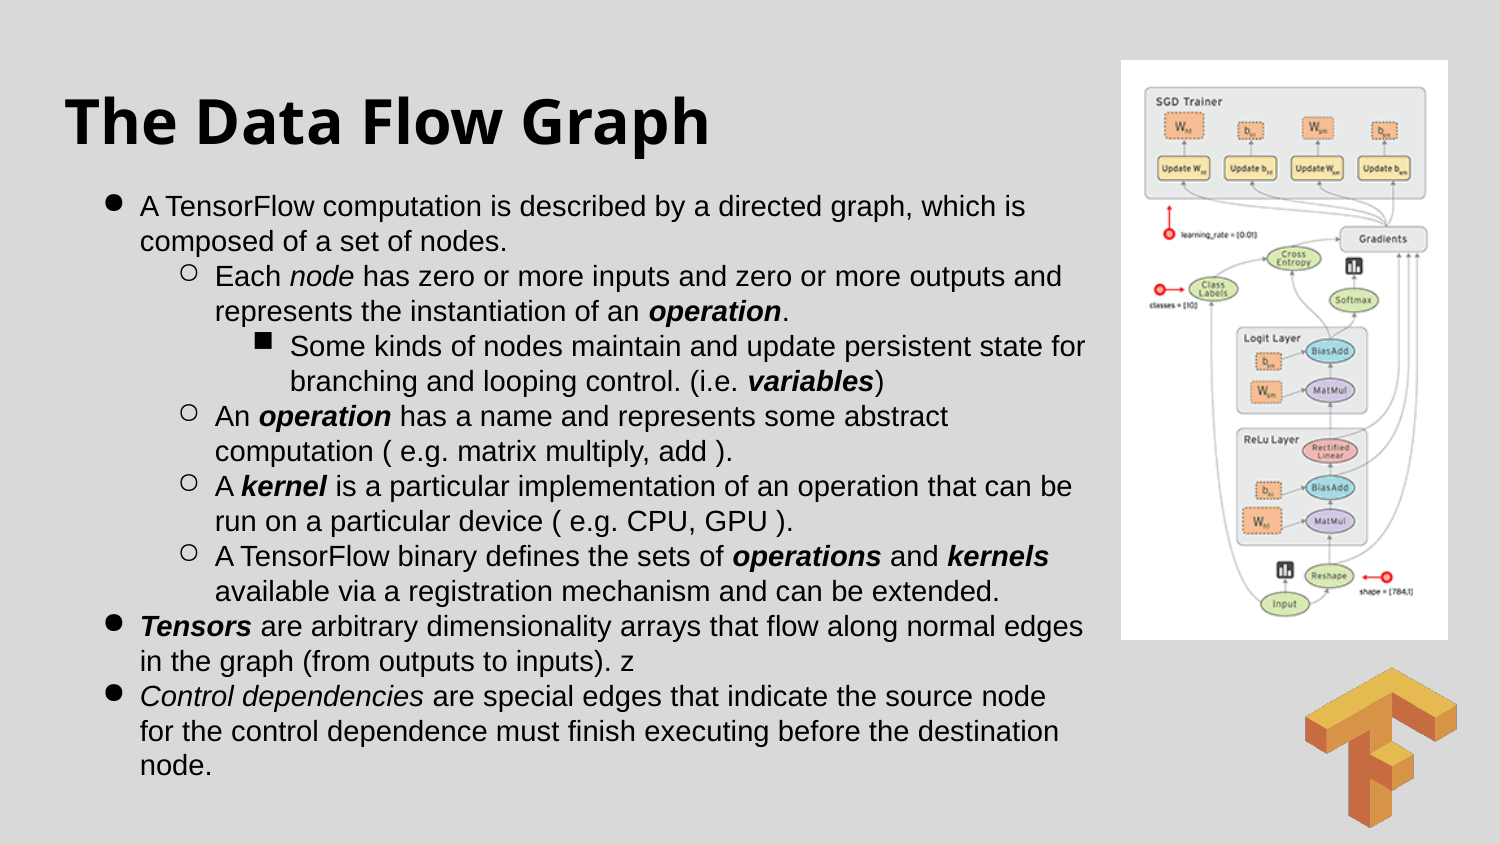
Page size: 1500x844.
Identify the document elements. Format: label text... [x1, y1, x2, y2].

picture [1298, 666, 1461, 829]
title The Data Flow Graph [49, 67, 1116, 173]
text_box A TensorFlow computation is described by a directed graph, which is composed of a set of nodes. Each node has zero or more inputs and zero or more outputs and represents the instantiation of an operation. Some kinds of nodes maintain and update persistent state for branching and looping control. (i.e. variables) An operation has a name and represents some abstract computation ( e.g. matrix multiply, add ). A kernel is a particular implementation of an operation that can be run on a particular device ( e.g. CPU, GPU ). A TensorFlow binary defines the sets of operations and kernels available via a registration mechanism and can be extended. Tensors are arbitrary dimensionality arrays that flow along normal edges in the graph (from outputs to inputs). z Control dependencies are special edges that indicate the source node for the control dependence must finish executing before the destination node. [49, 172, 1103, 734]
picture [1121, 60, 1448, 641]
